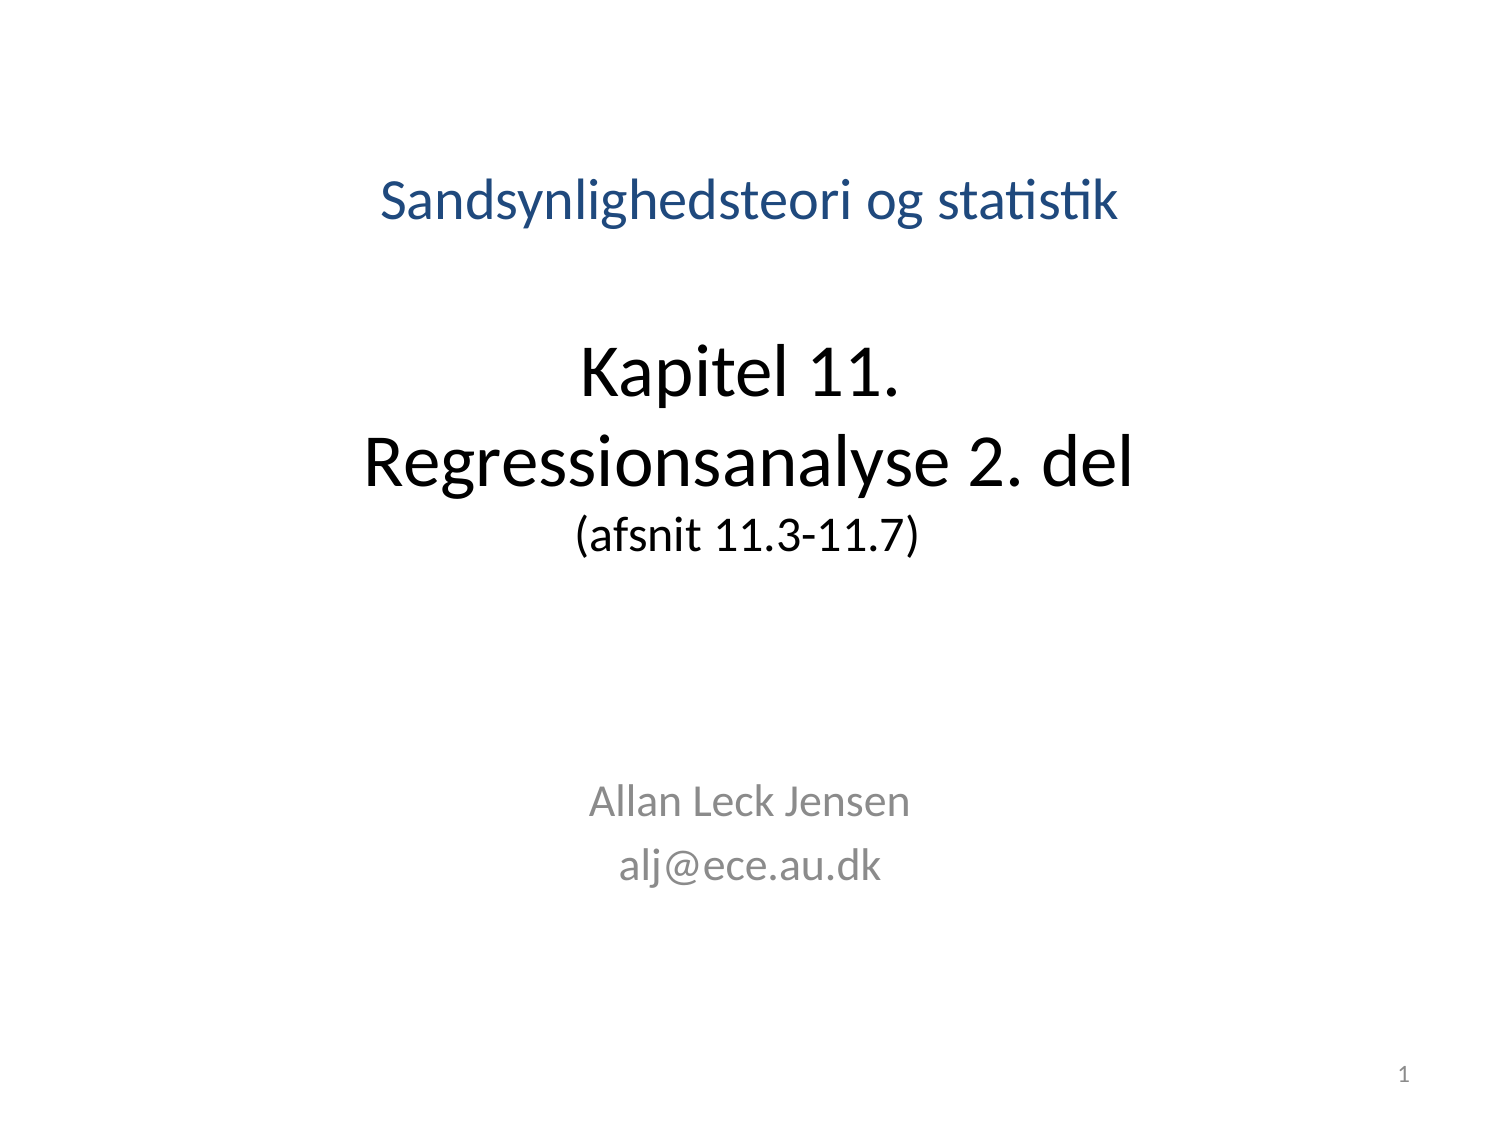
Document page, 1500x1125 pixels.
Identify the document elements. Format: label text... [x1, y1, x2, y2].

title Sandsynlighedsteori og statistik Kapitel 11. Regressionsanalyse 2. del (afsnit 11.3-11.7) [112, 90, 1388, 693]
slide_number 1 [1074, 1042, 1425, 1103]
subtitle Allan Leck Jensen alj@ece.au.dk [225, 763, 1275, 969]
